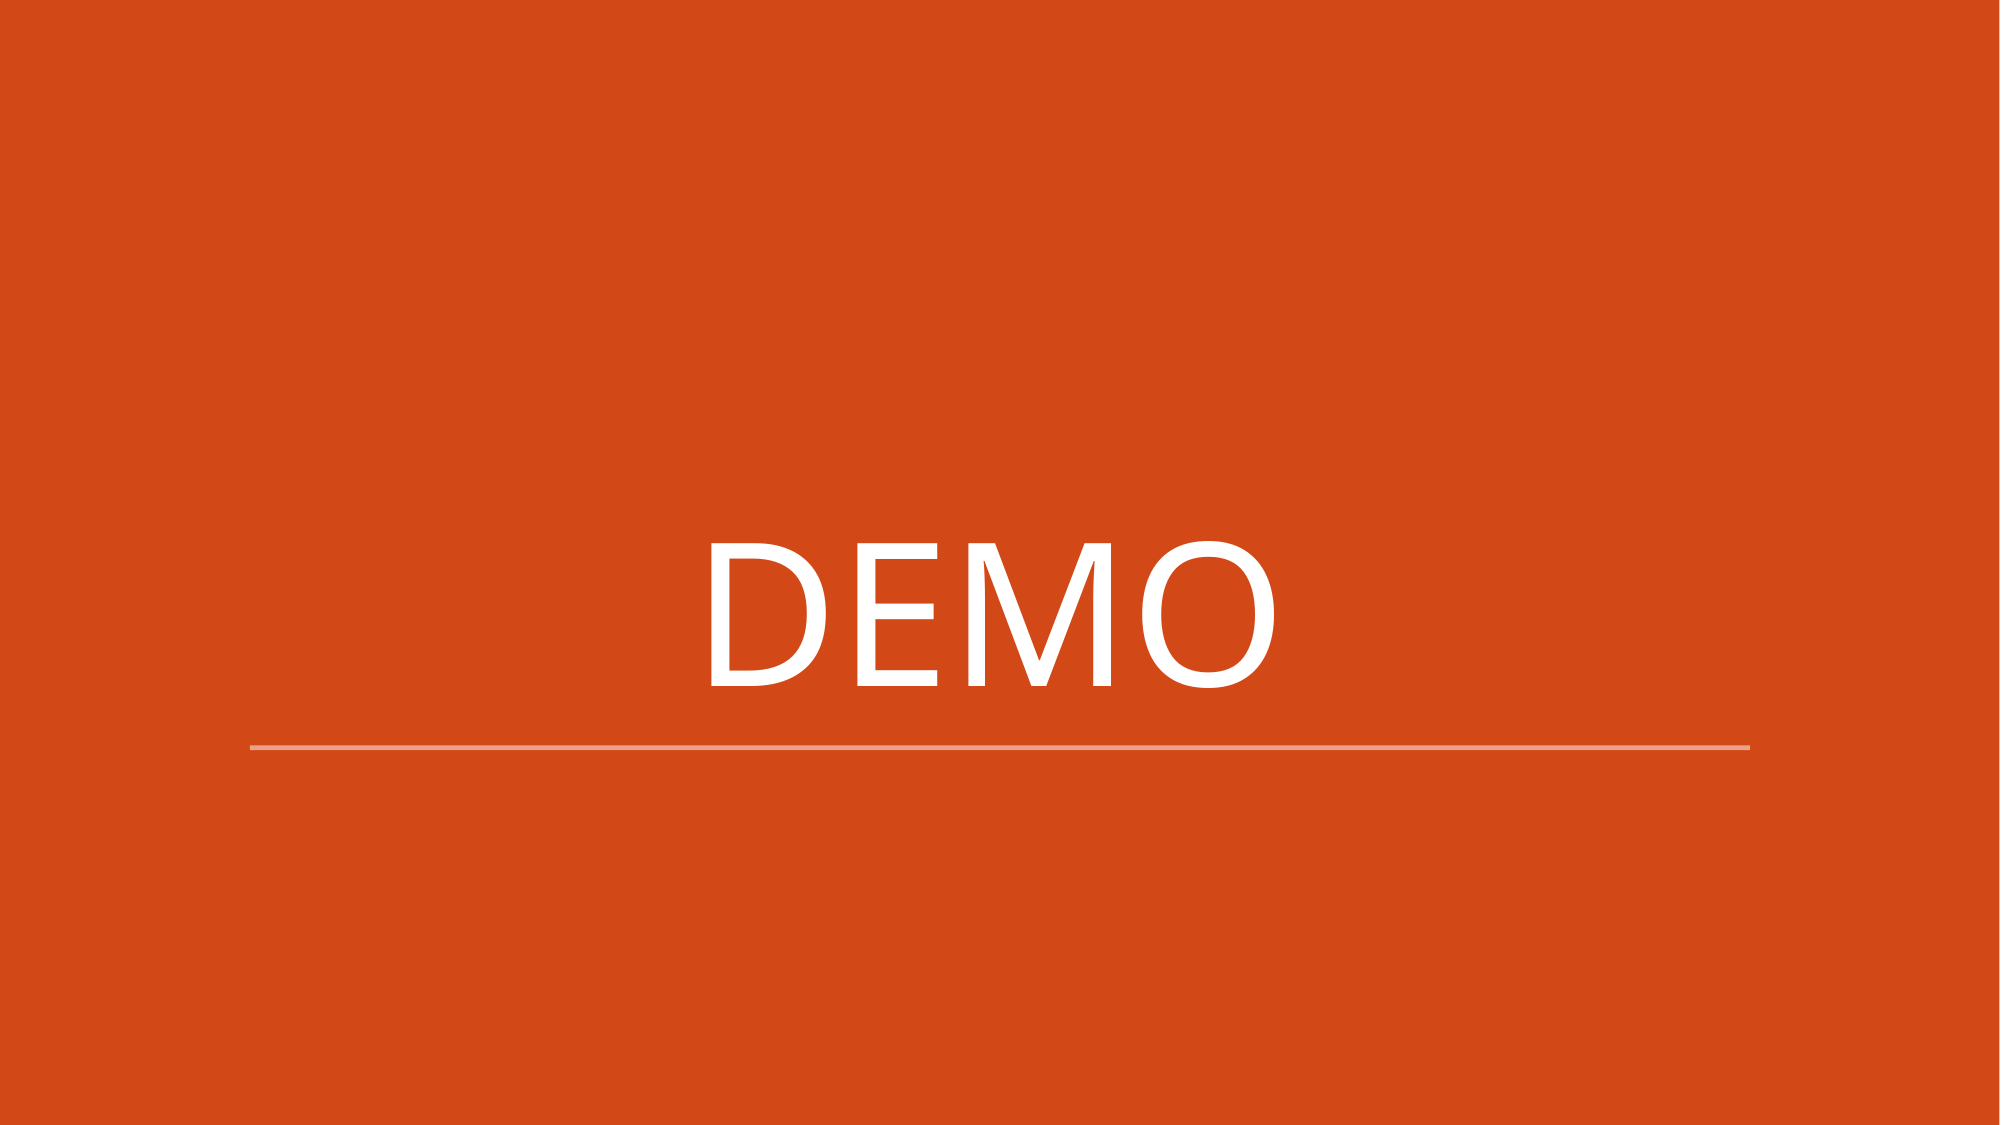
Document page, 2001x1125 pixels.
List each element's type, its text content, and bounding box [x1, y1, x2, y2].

title DEMO [172, 154, 1808, 733]
text_box [0, 0, 2000, 1125]
